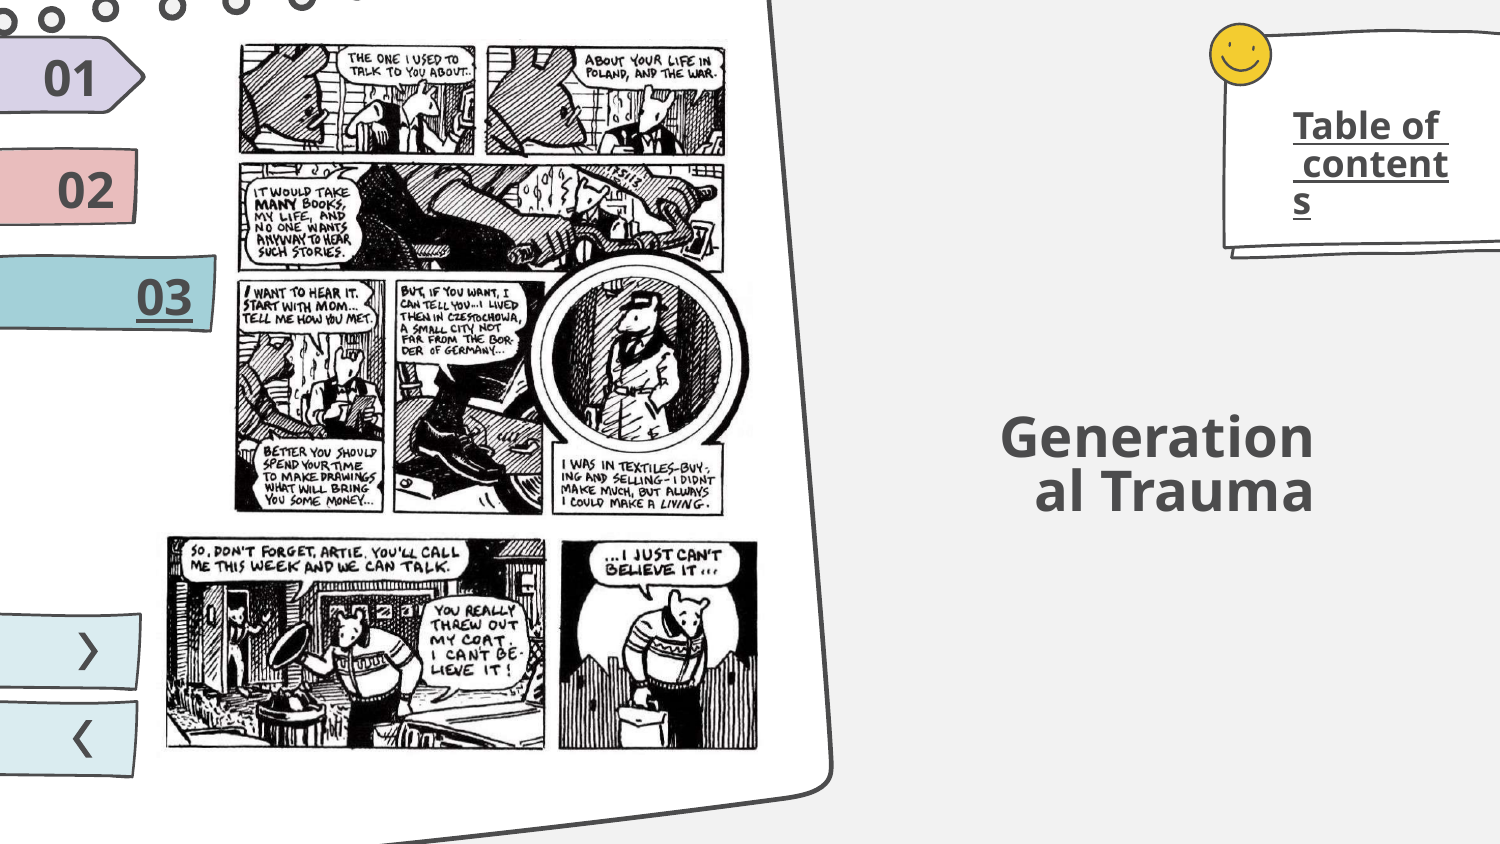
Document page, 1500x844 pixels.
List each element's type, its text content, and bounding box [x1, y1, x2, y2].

text_box [78, 632, 98, 671]
title Generational Trauma [963, 399, 1331, 549]
text_box 02 [42, 143, 147, 200]
text_box [72, 720, 93, 758]
text_box 03 [120, 250, 219, 307]
text_box Table of contents [1277, 87, 1473, 121]
picture [224, 38, 754, 520]
picture [156, 532, 768, 758]
text_box 01 [28, 31, 132, 88]
